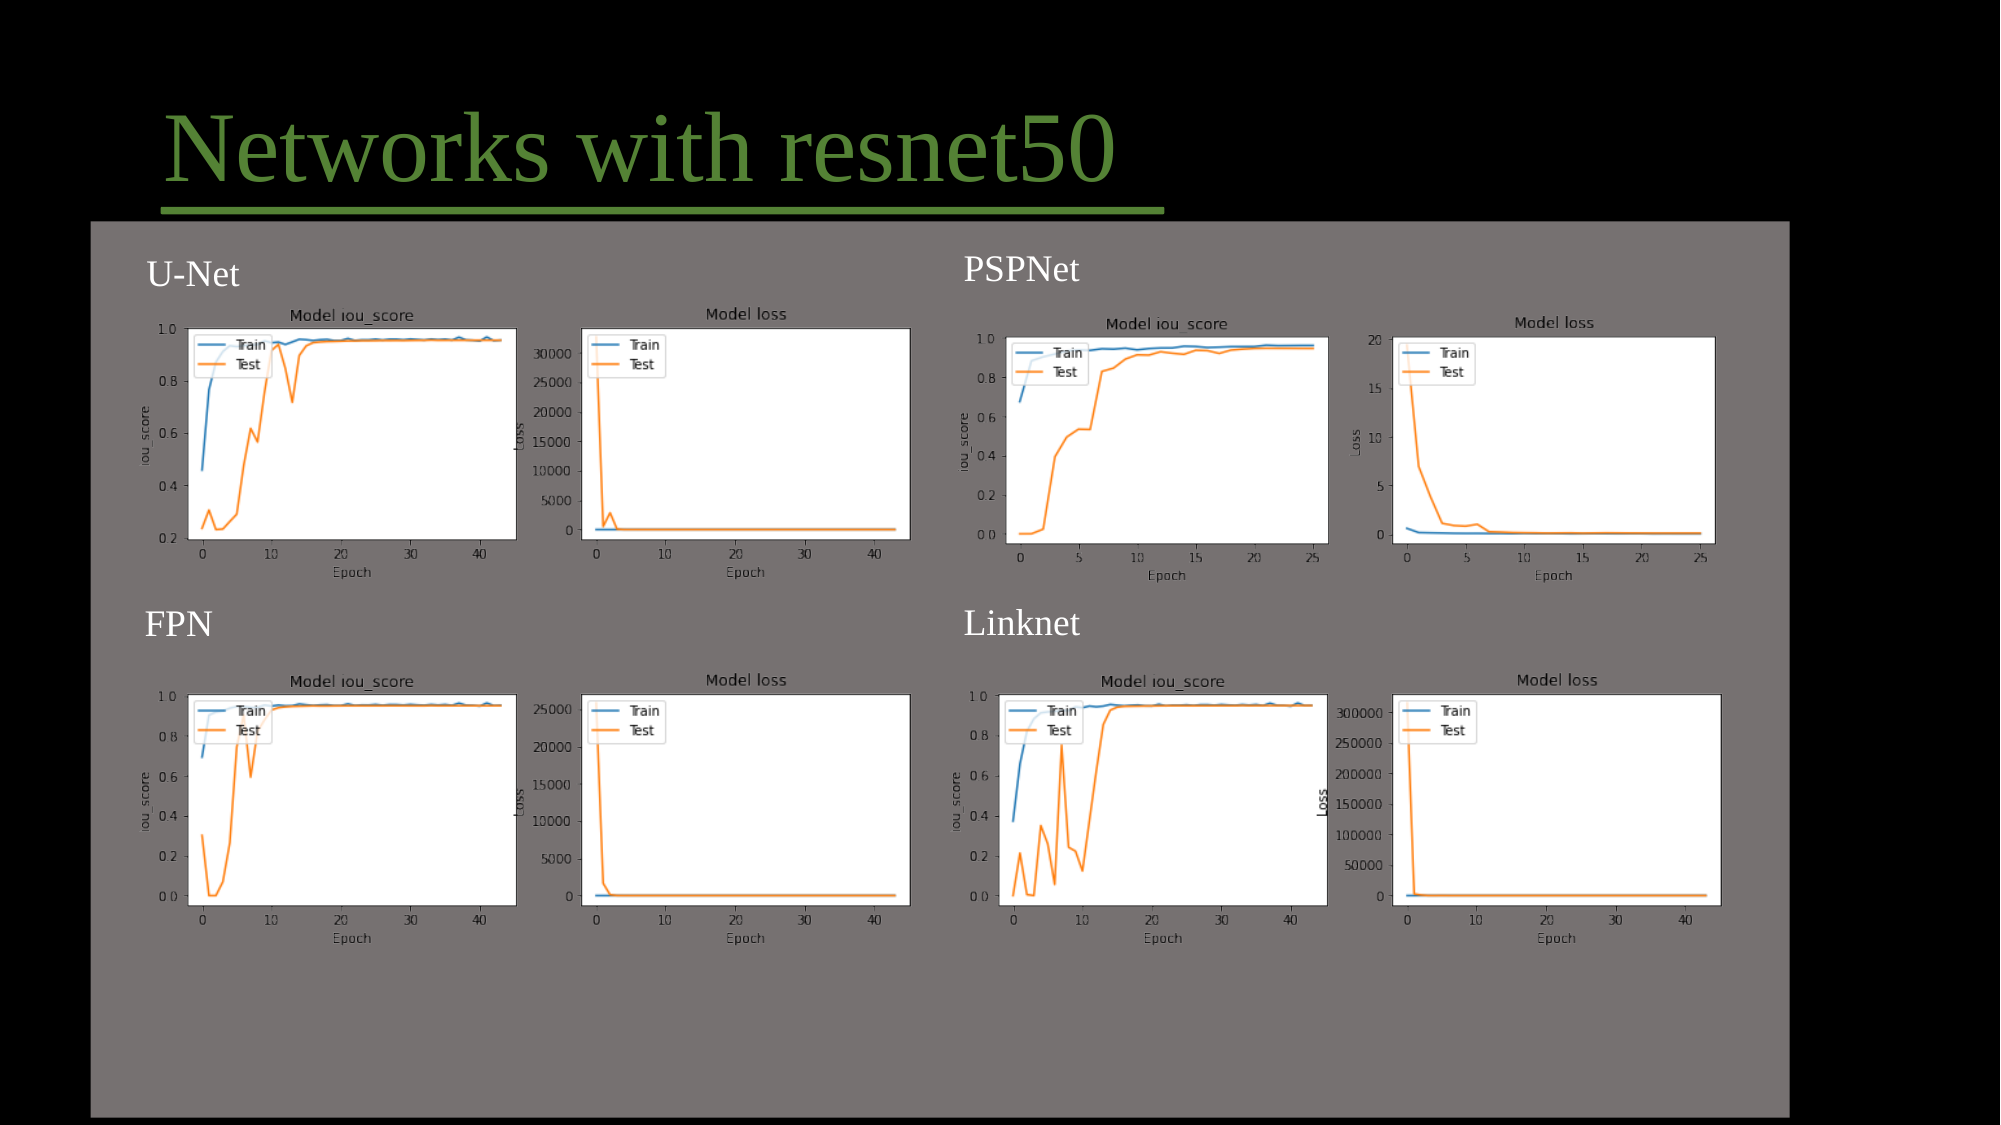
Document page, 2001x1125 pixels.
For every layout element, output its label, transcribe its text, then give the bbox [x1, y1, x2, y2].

picture [948, 307, 1724, 592]
text_box Networks with resnet50 [148, 73, 1399, 209]
picture [129, 298, 919, 589]
picture [940, 664, 1730, 955]
text_box PSPNet [948, 213, 2000, 296]
picture [129, 664, 919, 955]
text_box [159, 205, 1166, 216]
text_box FPN [129, 589, 881, 651]
text_box [89, 220, 1791, 1119]
text_box U-Net [131, 219, 882, 298]
text_box Linknet [948, 592, 1700, 651]
